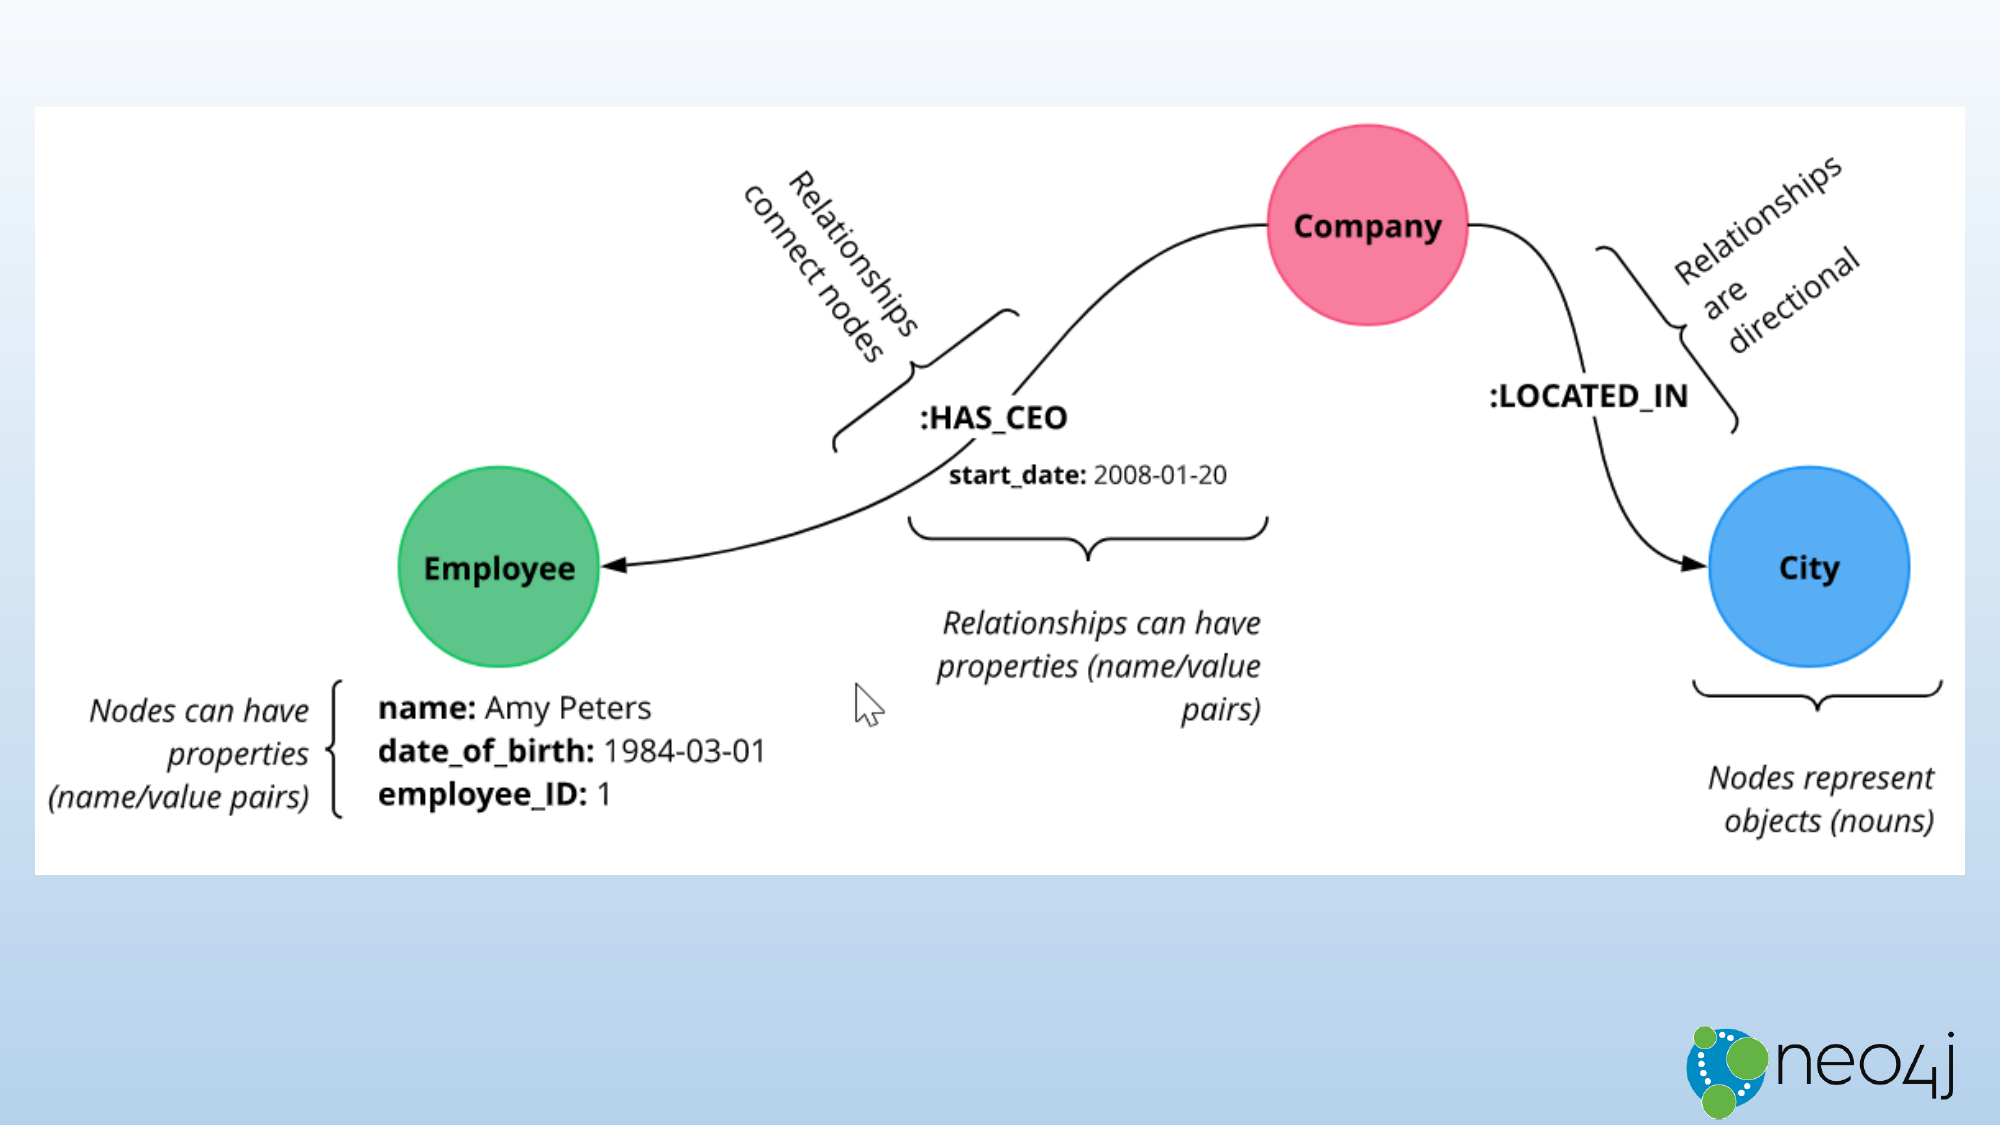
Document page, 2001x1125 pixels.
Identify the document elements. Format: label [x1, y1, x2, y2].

picture [1675, 996, 1965, 1125]
picture [35, 107, 1965, 875]
